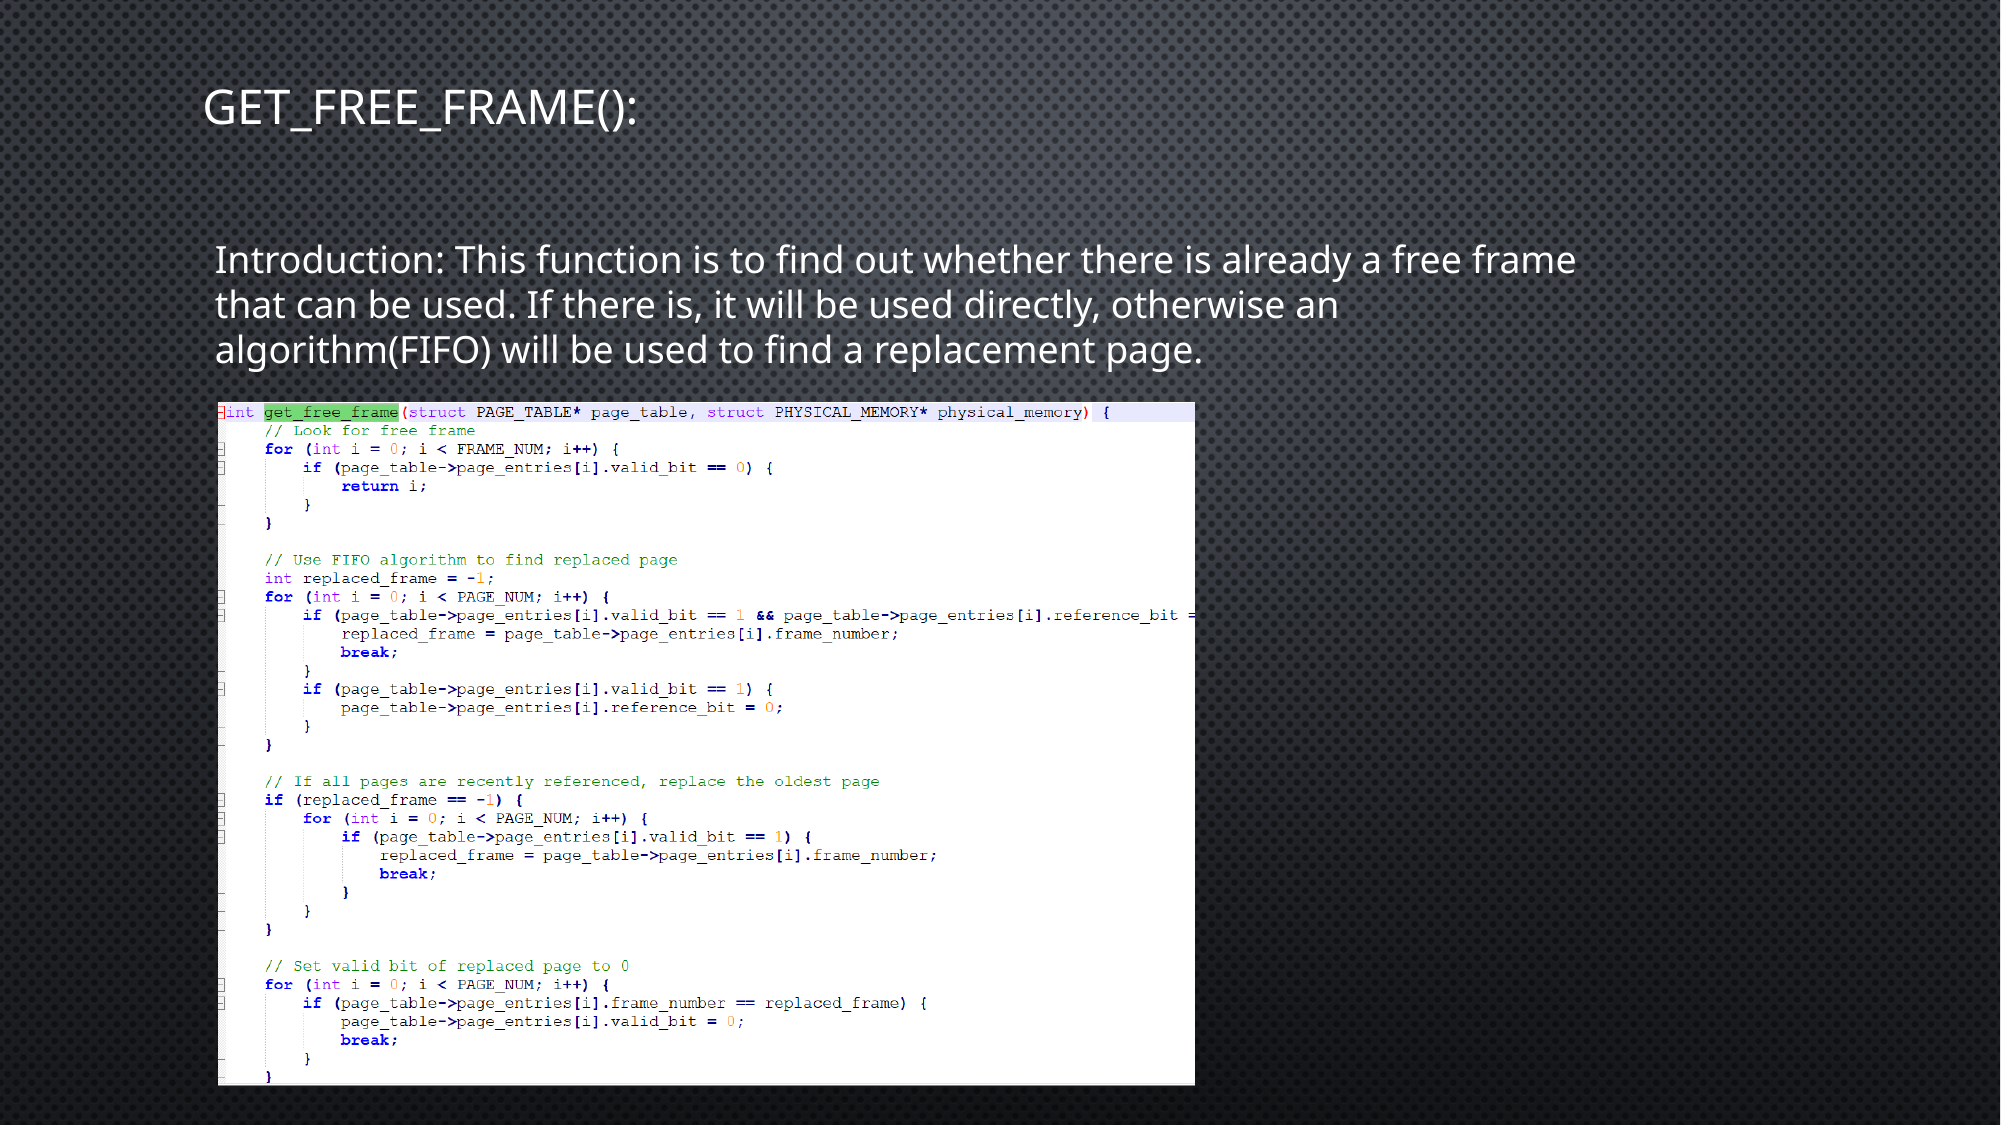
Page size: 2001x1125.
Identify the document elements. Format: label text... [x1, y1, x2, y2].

picture [217, 402, 1195, 1086]
text_box Introduction: This function is to find out whether there is already a free frame that can be used. If there is, it will be used directly, otherwise an algorithm(FIFO) will be used to find a replacement page. [200, 229, 1618, 379]
title get_free_frame(): [187, 68, 834, 142]
